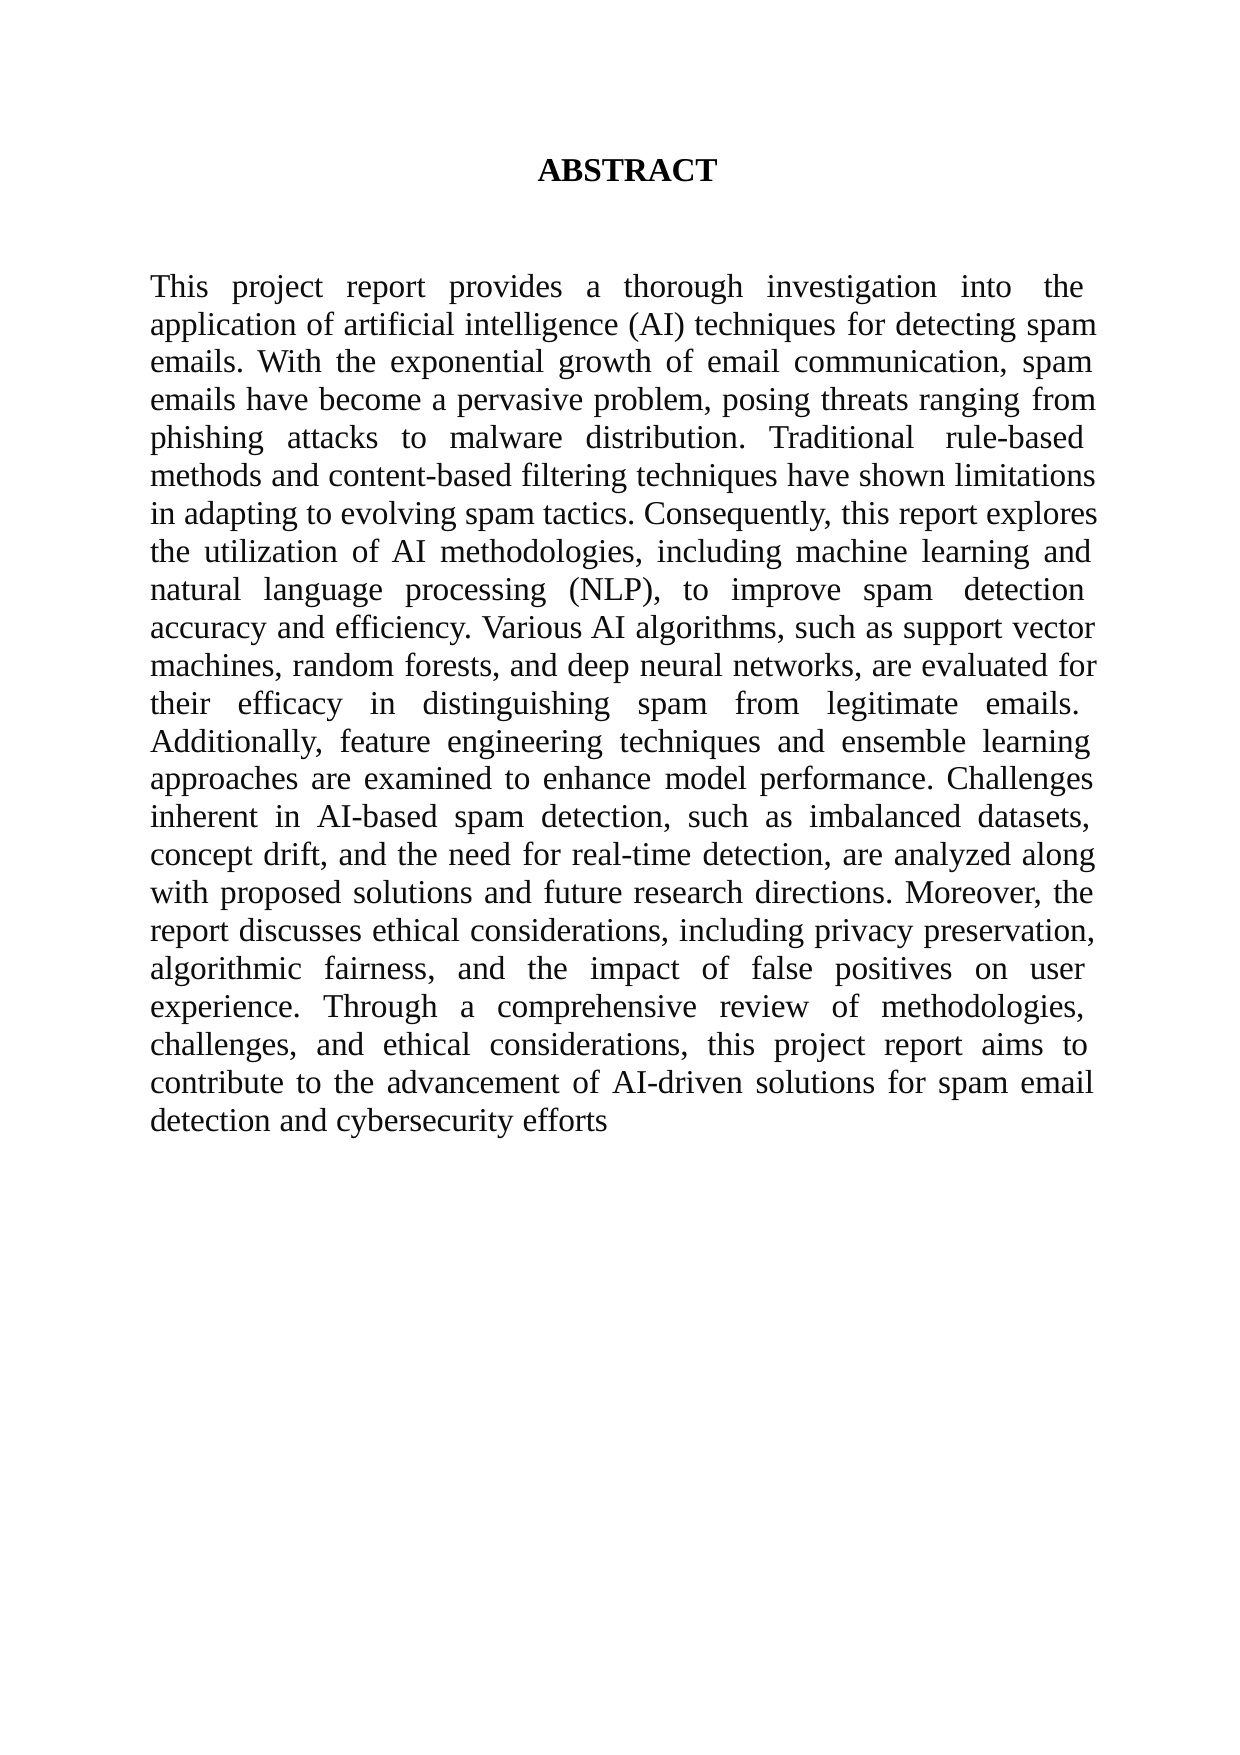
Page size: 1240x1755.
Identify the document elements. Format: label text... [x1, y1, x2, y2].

text_box ABSTRACT This project report provides a thorough investigation into the application of artificial intelligence (AI) techniques for detecting spam emails. With the exponential growth of email communication, spam emails have become a pervasive problem, posing threats ranging from phishing attacks to malware distribution. Traditional rule-based methods and content-based filtering techniques have shown limitations in adapting to evolving spam tactics. Consequently, this report explores the utilization of AI methodologies, including machine learning and natural language processing (NLP), to improve spam detection accuracy and efficiency. Various AI algorithms, such as support vector machines, random forests, and deep neural networks, are evaluated for their efficacy in distinguishing spam from legitimate emails. Additionally, feature engineering techniques and ensemble learning approaches are examined to enhance model performance. Challenges inherent in AI-based spam detection, such as imbalanced datasets, concept drift, and the need for real-time detection, are analyzed along with proposed solutions and future research directions. Moreover, the report discusses ethical considerations, including privacy preservation, algorithmic fairness, and the impact of false positives on user experience. Through a comprehensive review of methodologies, challenges, and ethical considerations, this project report aims to contribute to the advancement of AI-driven solutions for spam email detection and cybersecurity efforts [147, 145, 1108, 1139]
